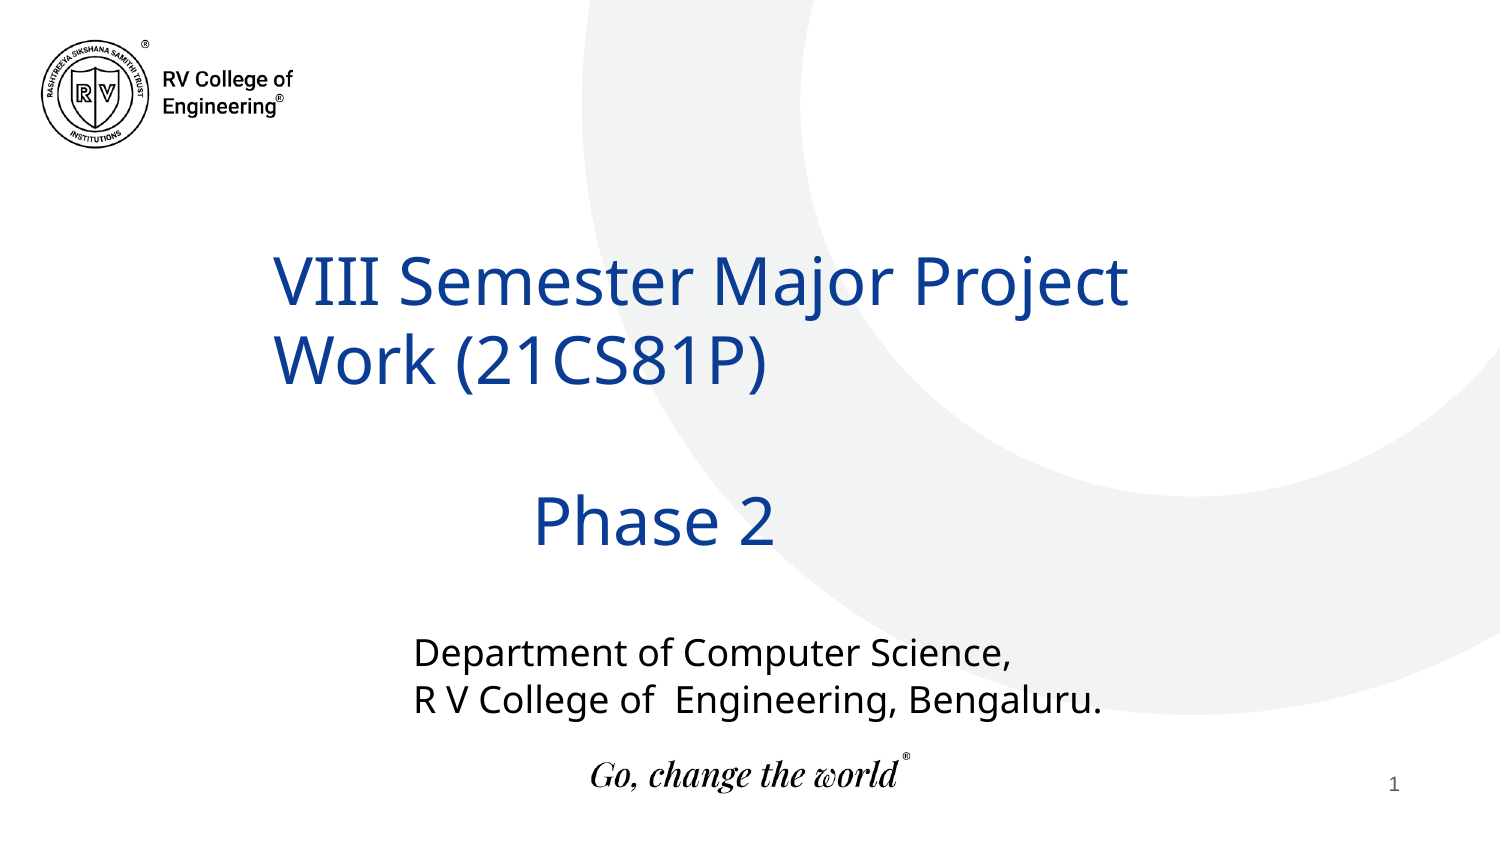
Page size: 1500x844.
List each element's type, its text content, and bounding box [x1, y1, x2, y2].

slide_number 1 [1325, 750, 1416, 816]
text_box Department of Computer Science, R V College of Engineering, Bengaluru. [411, 626, 1247, 721]
text_box VIII Semester Major Project Work (21CS81P) Phase 2 [258, 223, 1272, 413]
picture [0, 0, 1500, 844]
